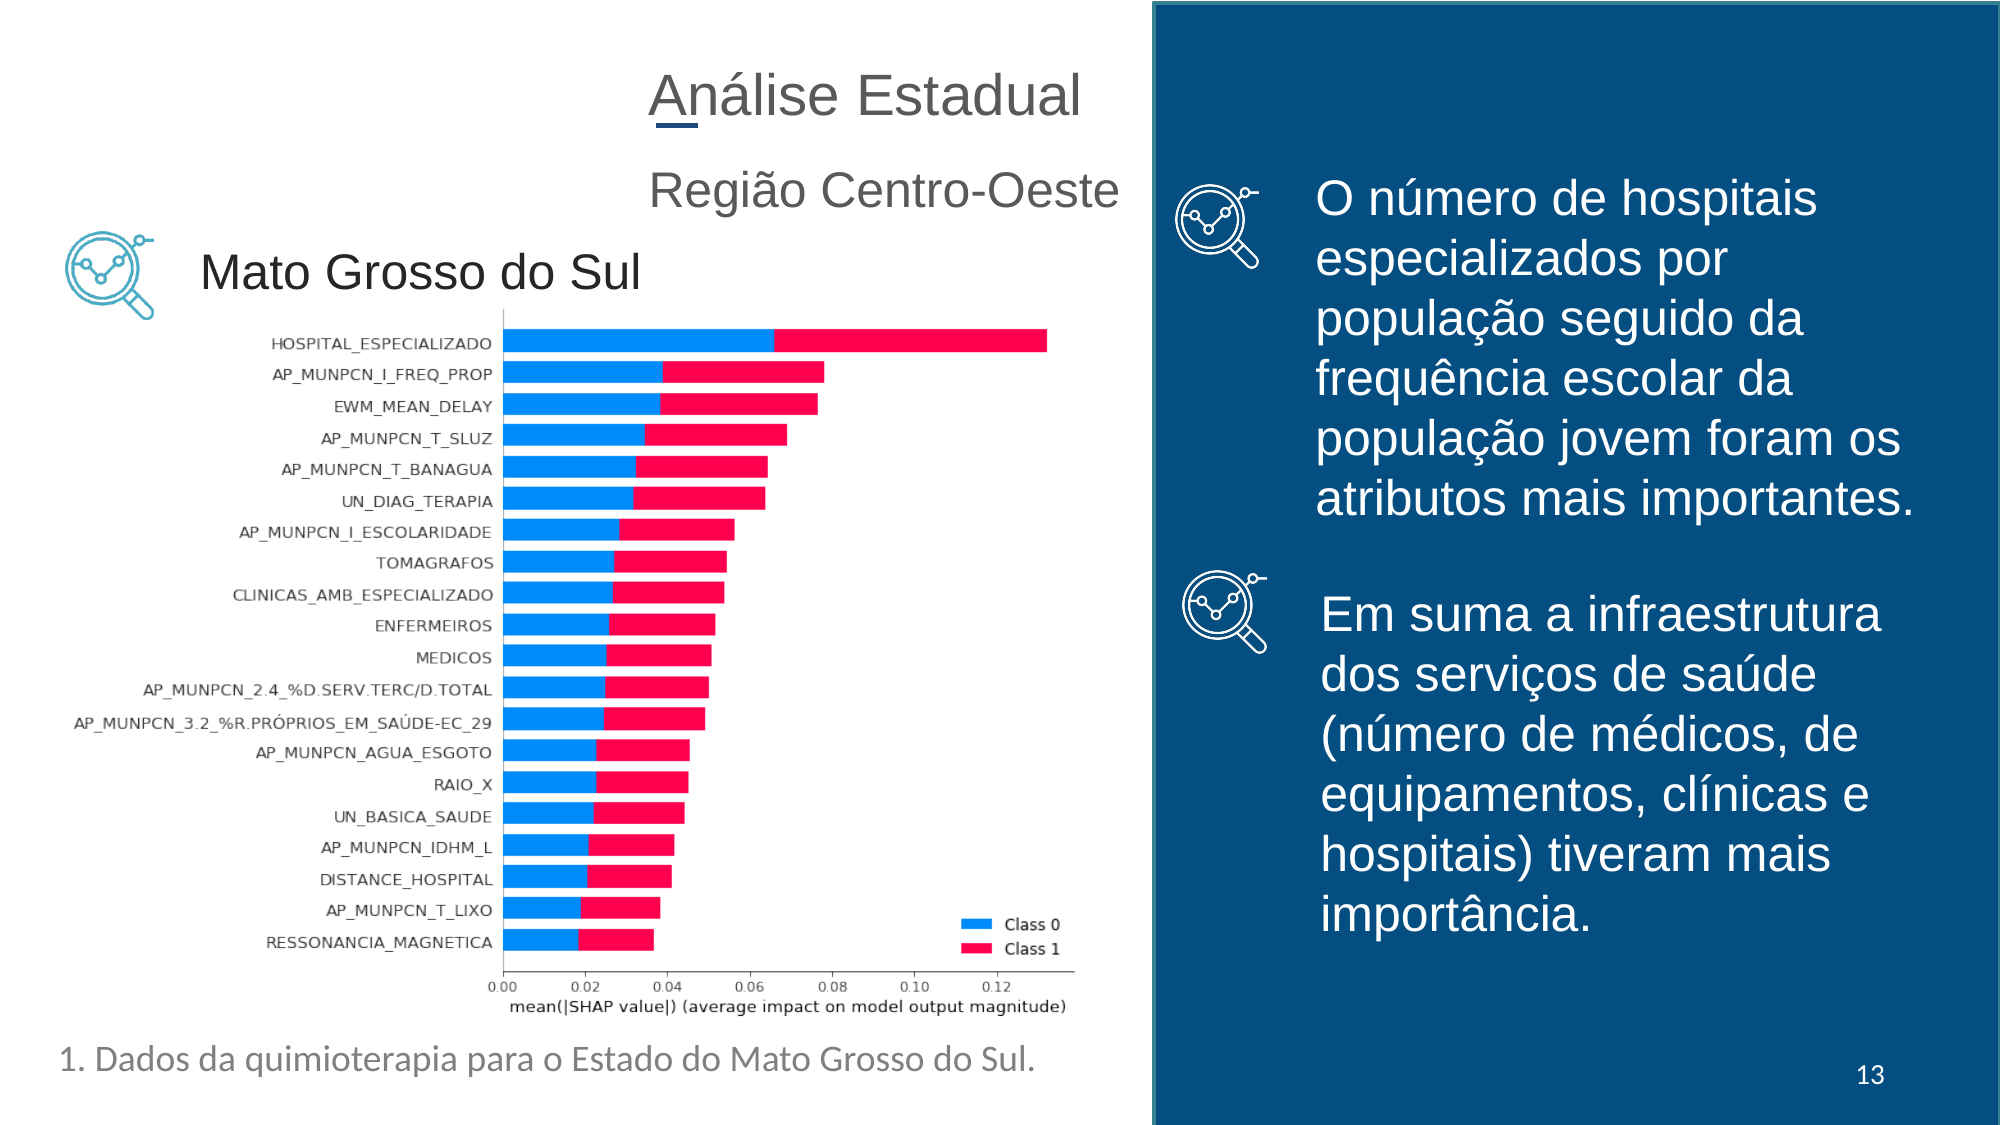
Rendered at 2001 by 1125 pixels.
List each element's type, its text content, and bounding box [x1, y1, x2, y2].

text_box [1153, 2, 2000, 1125]
text_box 1. Dados da quimioterapia para o Estado do Mato Grosso do Sul. [43, 1026, 1119, 1087]
picture [65, 301, 1083, 1024]
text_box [633, 14, 1142, 126]
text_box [65, 231, 741, 301]
